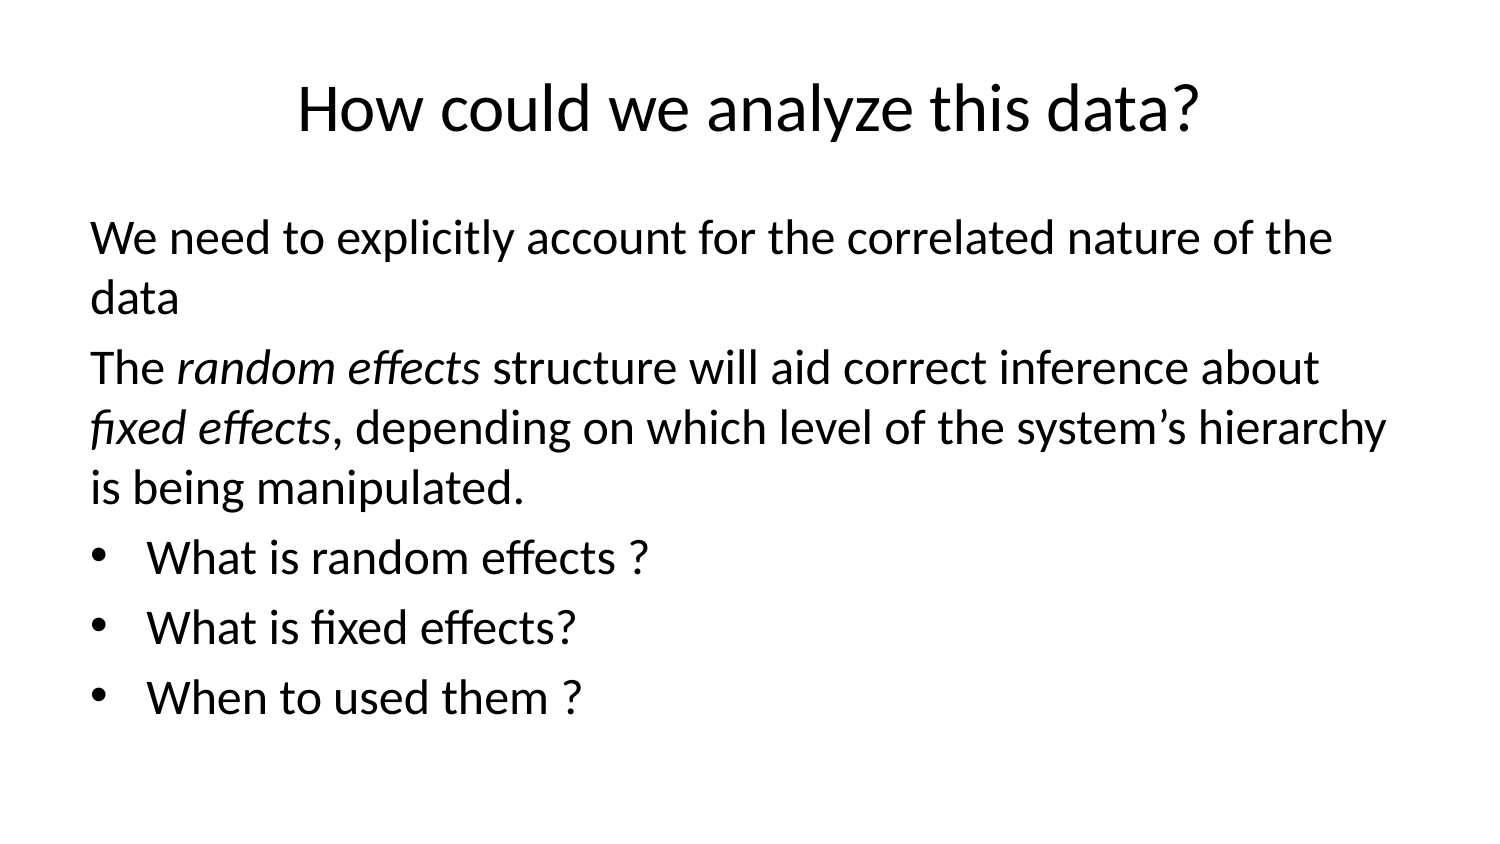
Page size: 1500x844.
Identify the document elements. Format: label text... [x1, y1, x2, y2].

list We need to explicitly account for the correlated nature of the data The random effects structure will aid correct inference about fixed effects, depending on which level of the system’s hierarchy is being manipulated. What is random effects ? What is fixed effects? When to used them ? [75, 196, 1425, 754]
title How could we analyze this data? [75, 33, 1425, 175]
